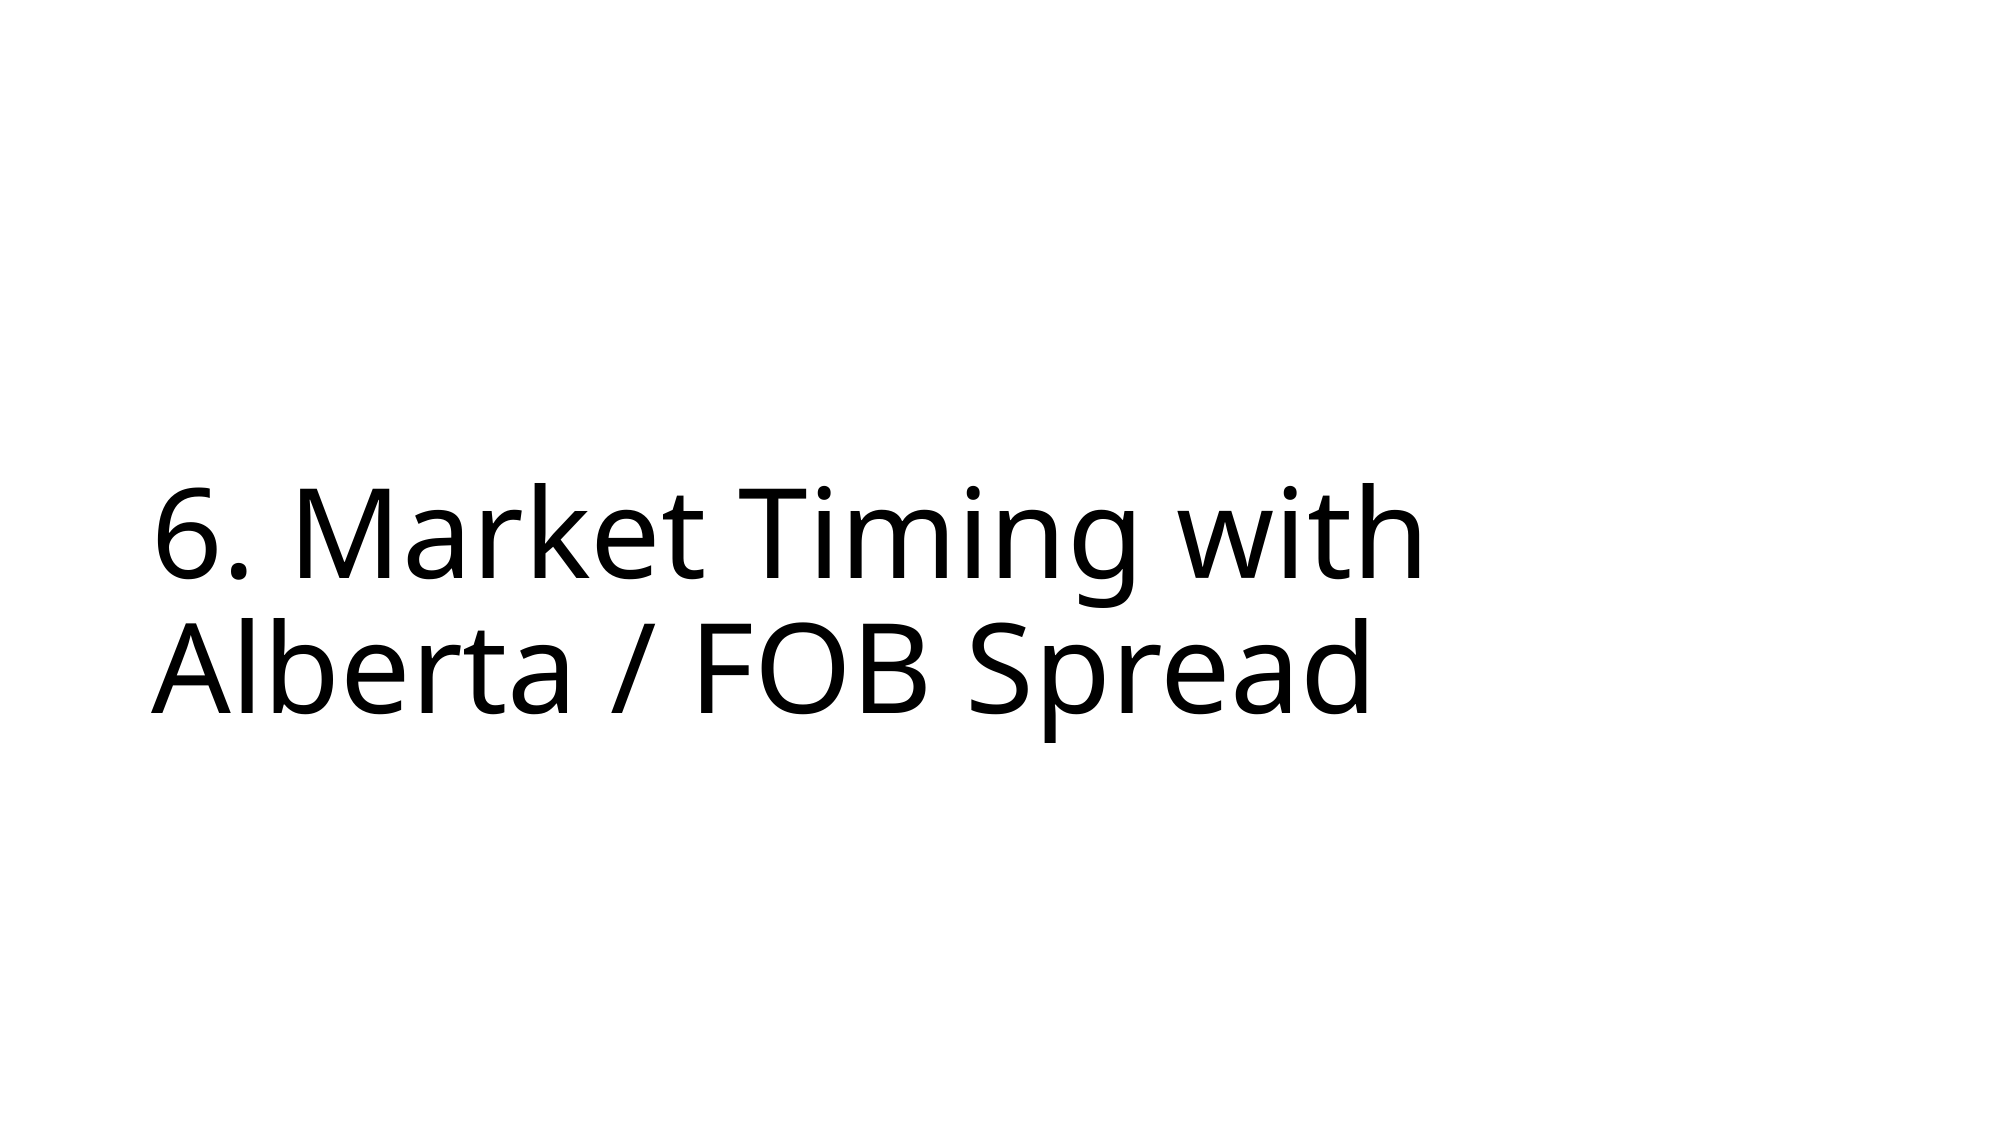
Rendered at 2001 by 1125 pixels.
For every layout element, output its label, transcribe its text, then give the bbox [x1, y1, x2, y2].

title 6. Market Timing with Alberta / FOB Spread [136, 280, 1862, 749]
